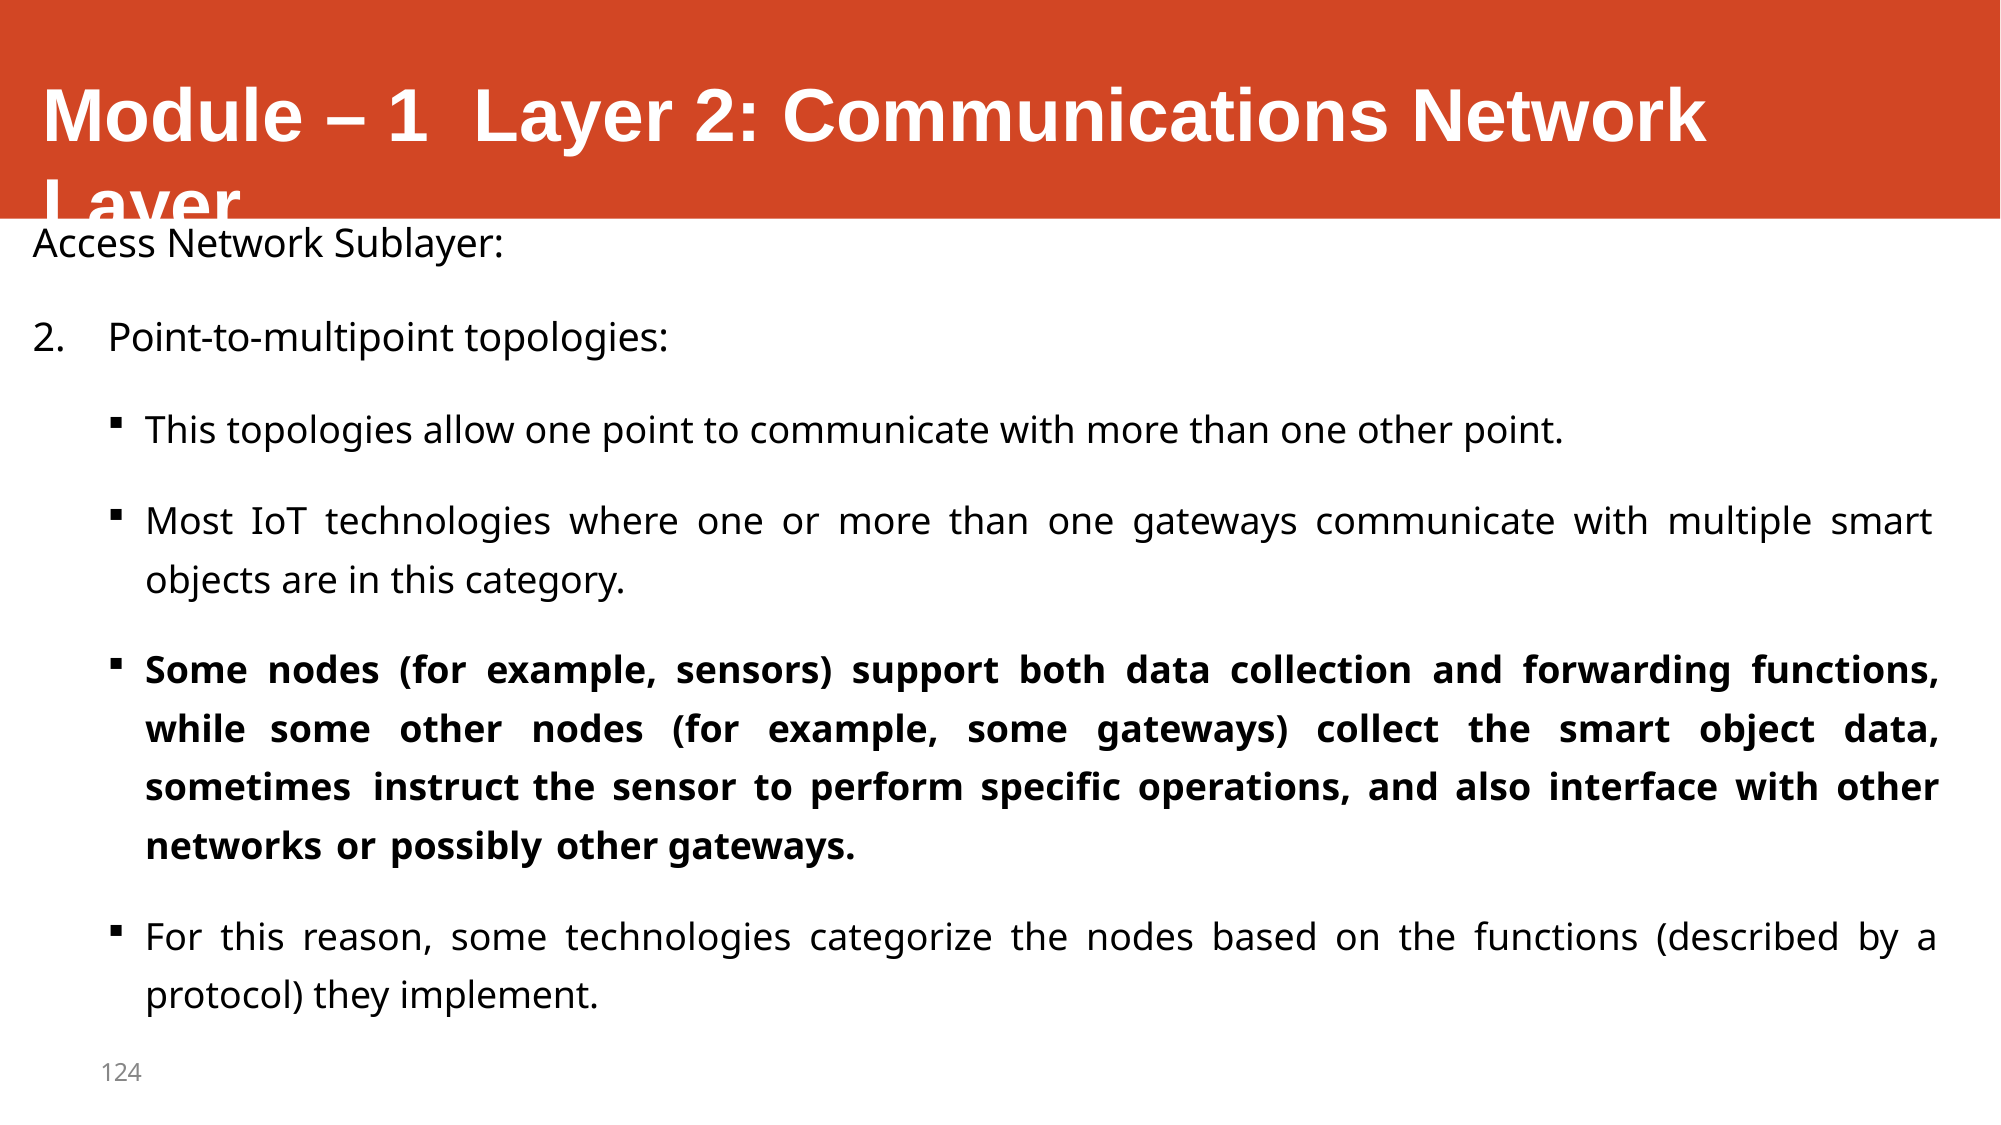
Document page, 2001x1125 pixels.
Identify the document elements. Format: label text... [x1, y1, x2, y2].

title Module – 1 Layer 2: Communications Network Layer [40, 64, 1925, 215]
text_box Access Network Sublayer: Point-to-multipoint topologies: This topologies allow one point to communicate with more than one other point. Most IoT technologies where one or more than one gateways communicate with multiple smart objects are in this category. Some nodes (for example, sensors) support both data collection and forwarding functions, while some other nodes (for example, some gateways) collect the smart object data, sometimes instruct the sensor to perform specific operations, and also interface with other networks or possibly other gateways. For this reason, some technologies categorize the nodes based on the functions (described by a protocol) they implement. [30, 215, 1941, 1017]
slide_number 124 [100, 1017, 1888, 1125]
